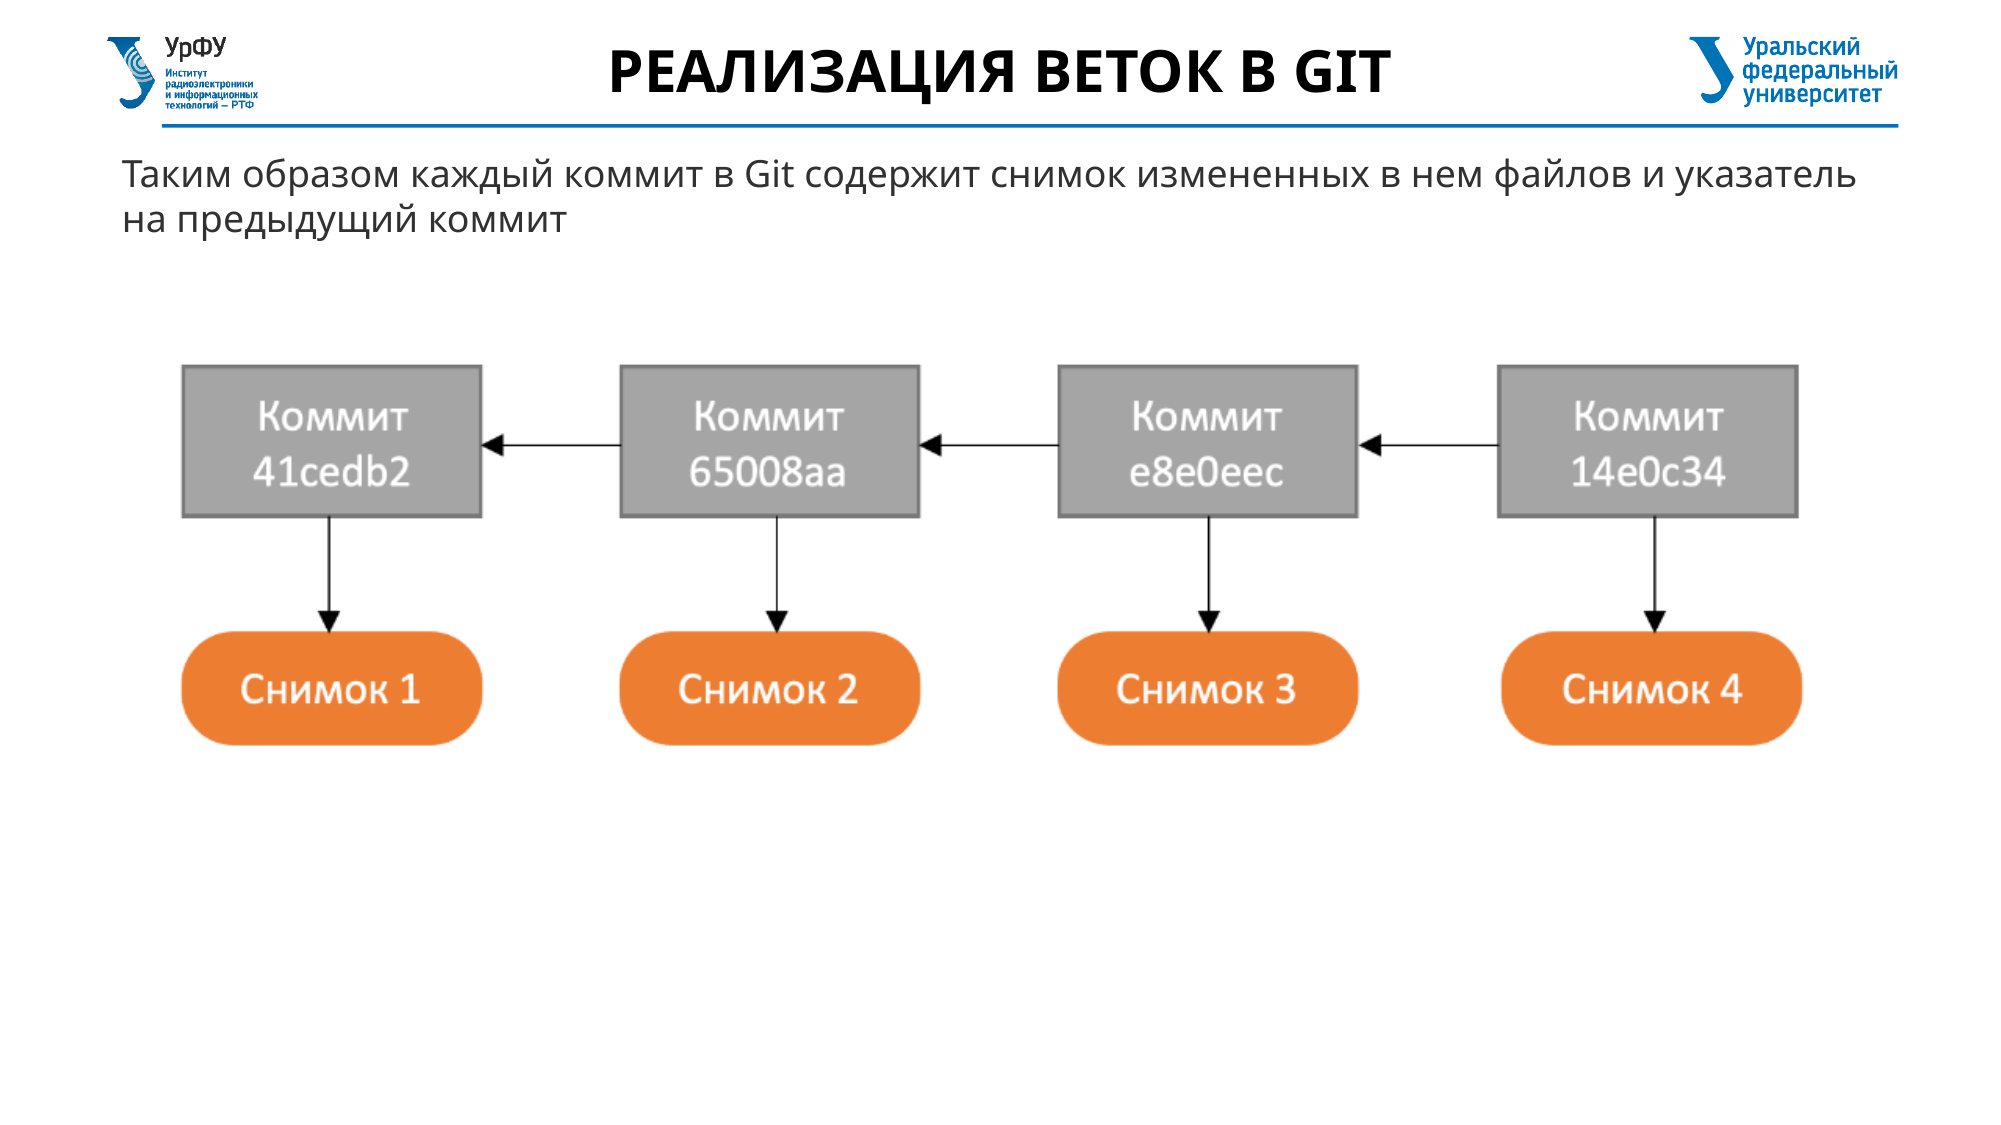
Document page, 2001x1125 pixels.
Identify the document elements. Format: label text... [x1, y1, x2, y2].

text_box [161, 123, 1899, 129]
text_box Таким образом каждый коммит в Git содержит снимок измененных в нем файлов и указатель на предыдущий коммит [107, 142, 1899, 248]
text_box РЕАЛИЗАЦИЯ ВЕТОК В GIT [592, 26, 1407, 112]
picture [129, 343, 1871, 782]
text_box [1687, 35, 1899, 109]
picture [107, 37, 258, 109]
